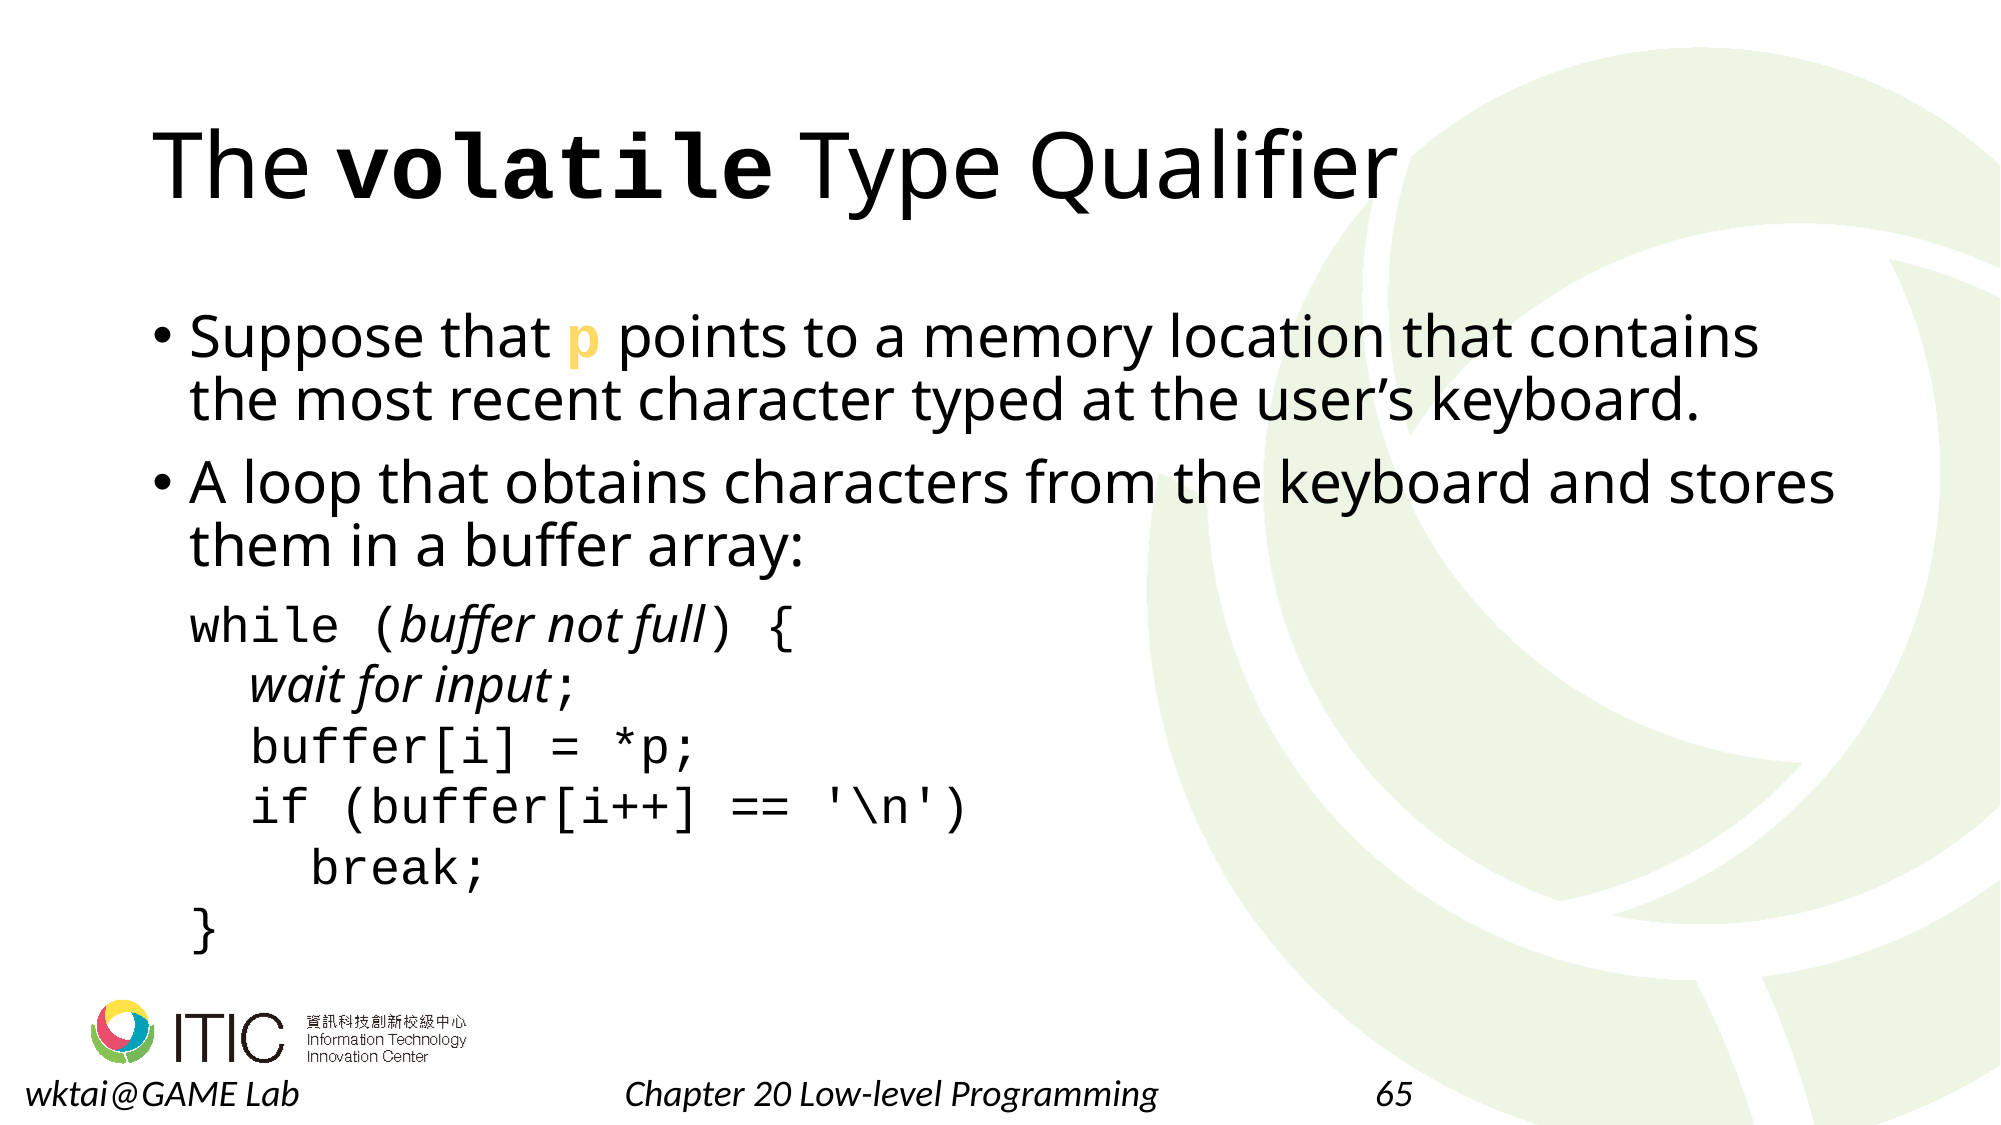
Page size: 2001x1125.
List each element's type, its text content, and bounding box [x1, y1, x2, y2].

picture [0, 0, 2001, 1125]
list Suppose that p points to a memory location that contains the most recent character typed at the user’s keyboard. A loop that obtains characters from the keyboard and stores them in a buffer array: while (buffer not full) { wait for input; buffer[i] = *p; if (buffer[i++] == '\n') break; } [137, 299, 1863, 1014]
title The volatile Type Qualifier [137, 59, 1863, 278]
